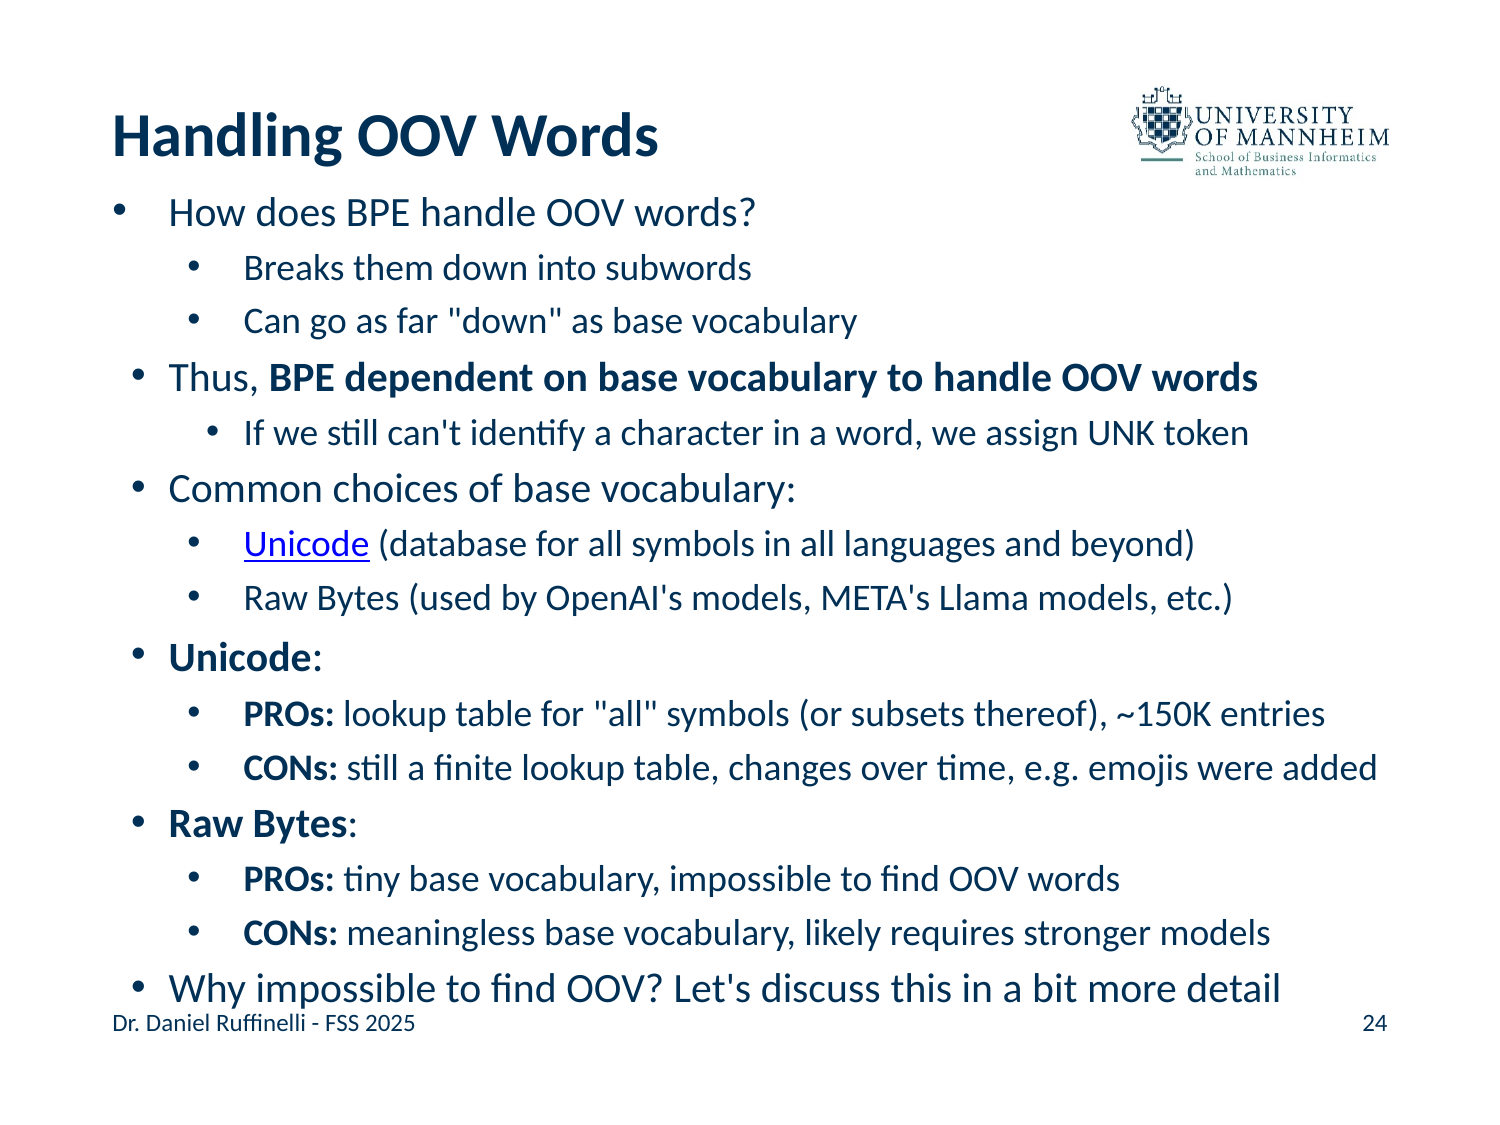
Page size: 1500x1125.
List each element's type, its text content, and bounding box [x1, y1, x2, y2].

picture [1095, 57, 1425, 211]
title Handling OOV Words [112, 94, 1011, 184]
list How does BPE handle OOV words? Breaks them down into subwords Can go as far "down" as base vocabulary Thus, BPE dependent on base vocabulary to handle OOV words If we still can't identify a character in a word, we assign UNK token Common choices of base vocabulary: Unicode (database for all symbols in all languages and beyond) Raw Bytes (used by OpenAI's models, META's Llama models, etc.) Unicode: PROs: lookup table for "all" symbols (or subsets thereof), ~150K entries CONs: still a finite lookup table, changes over time, e.g. emojis were added Raw Bytes: PROs: tiny base vocabulary, impossible to find OOV words CONs: meaningless base vocabulary, likely requires stronger models Why impossible to find OOV? Let's discuss this in a bit more detail [112, 184, 1388, 992]
footer Dr. Daniel Ruffinelli - FSS 2025 [112, 1006, 588, 1036]
slide_number 24 [1214, 1006, 1388, 1036]
